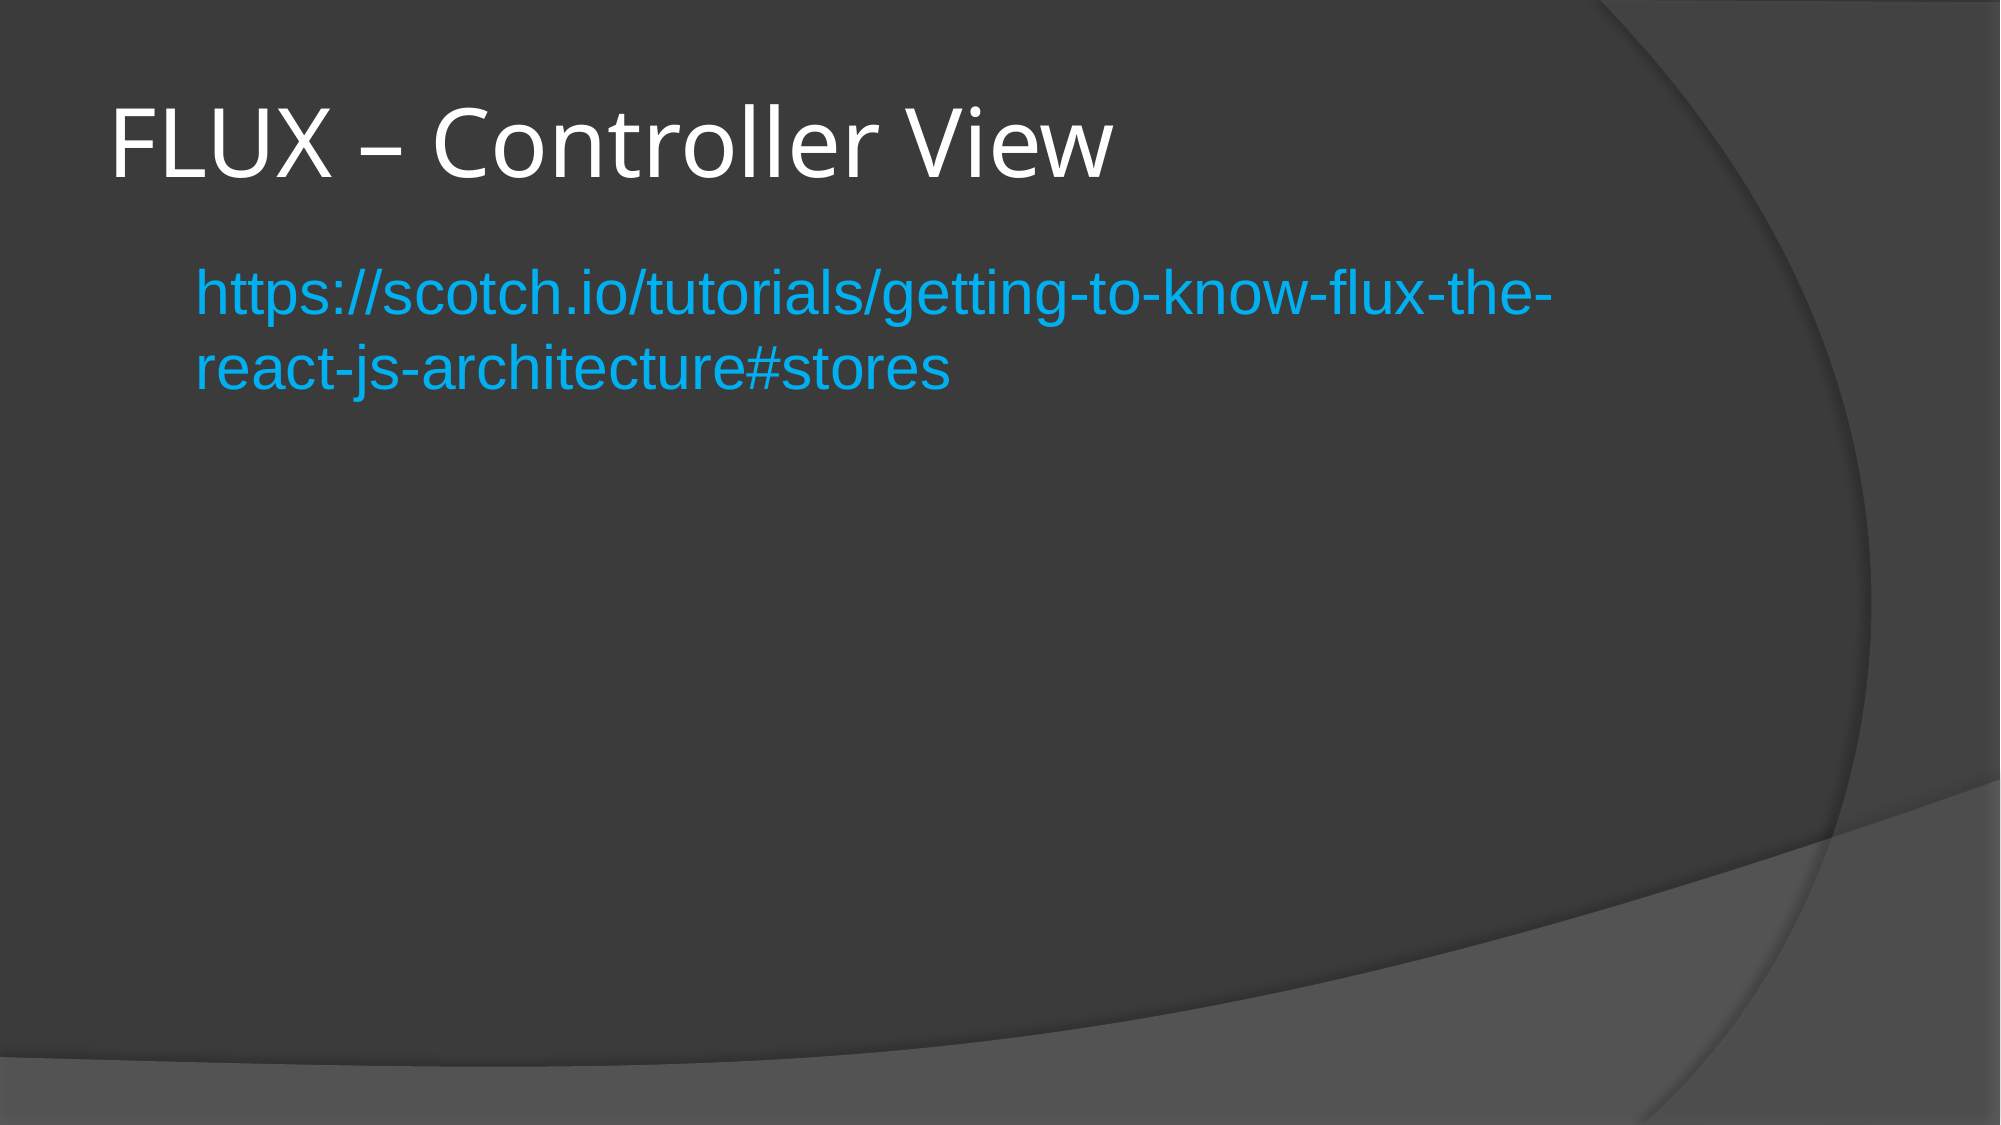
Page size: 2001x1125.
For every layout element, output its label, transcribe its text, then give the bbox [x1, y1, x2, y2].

list https://scotch.io/tutorials/getting-to-know-flux-the-react-js-architecture#stores [181, 244, 1649, 1100]
title FLUX – Controller View [99, 45, 1734, 233]
